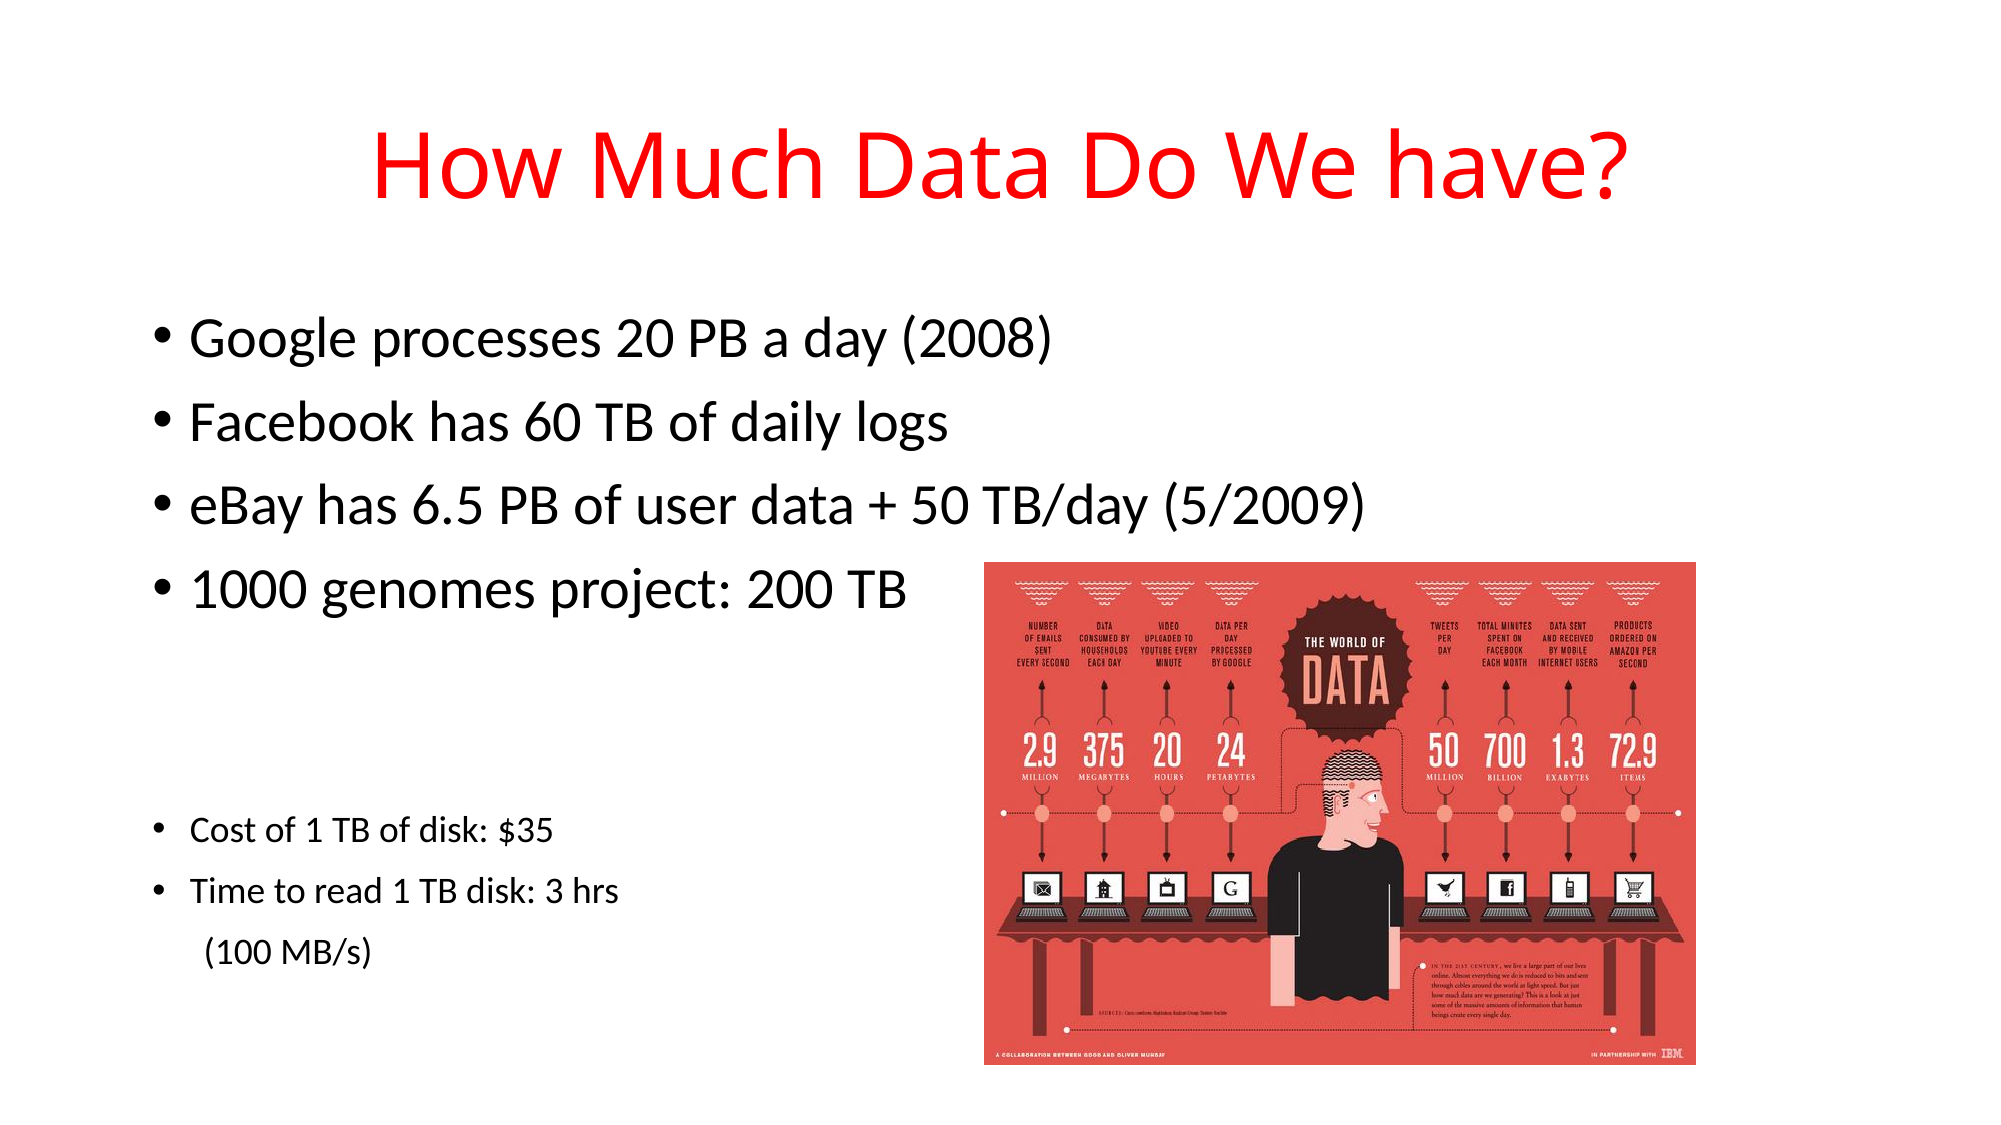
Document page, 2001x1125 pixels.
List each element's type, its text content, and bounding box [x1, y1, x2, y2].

list Google processes 20 PB a day (2008) Facebook has 60 TB of daily logs eBay has 6.5 PB of user data + 50 TB/day (5/2009) 1000 genomes project: 200 TB Cost of 1 TB of disk: $35 Time to read 1 TB disk: 3 hrs (100 MB/s) [137, 299, 1863, 1014]
title How Much Data Do We have? [137, 59, 1863, 278]
picture [984, 562, 1696, 1065]
